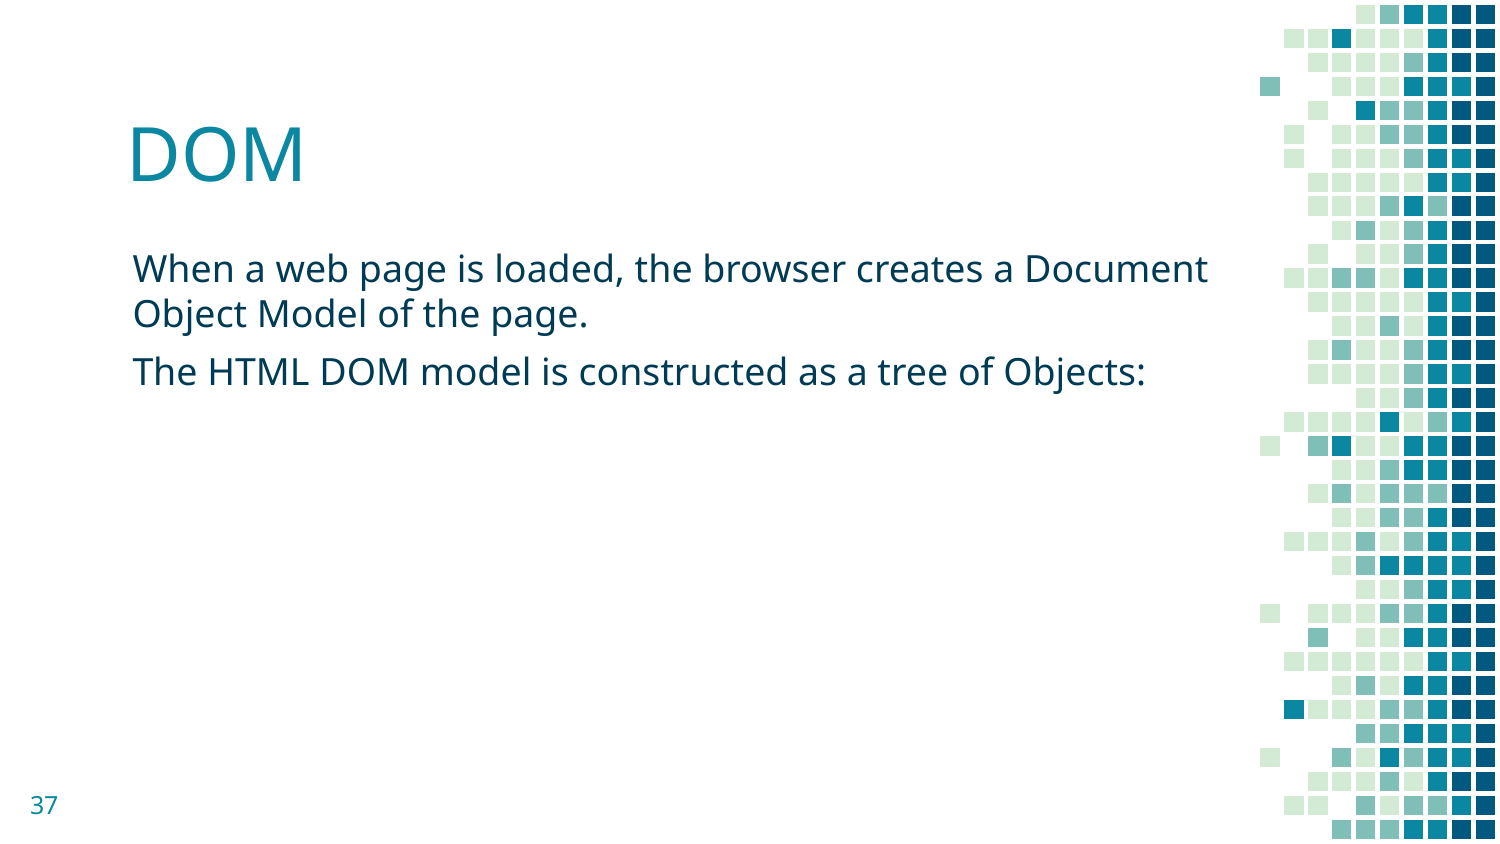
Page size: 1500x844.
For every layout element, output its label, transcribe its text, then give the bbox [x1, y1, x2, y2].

slide_number 37 [15, 774, 105, 839]
title DOM [111, 70, 1221, 212]
list When a web page is loaded, the browser creates a Document Object Model of the page. The HTML DOM model is constructed as a tree of Objects: [105, 230, 1292, 719]
